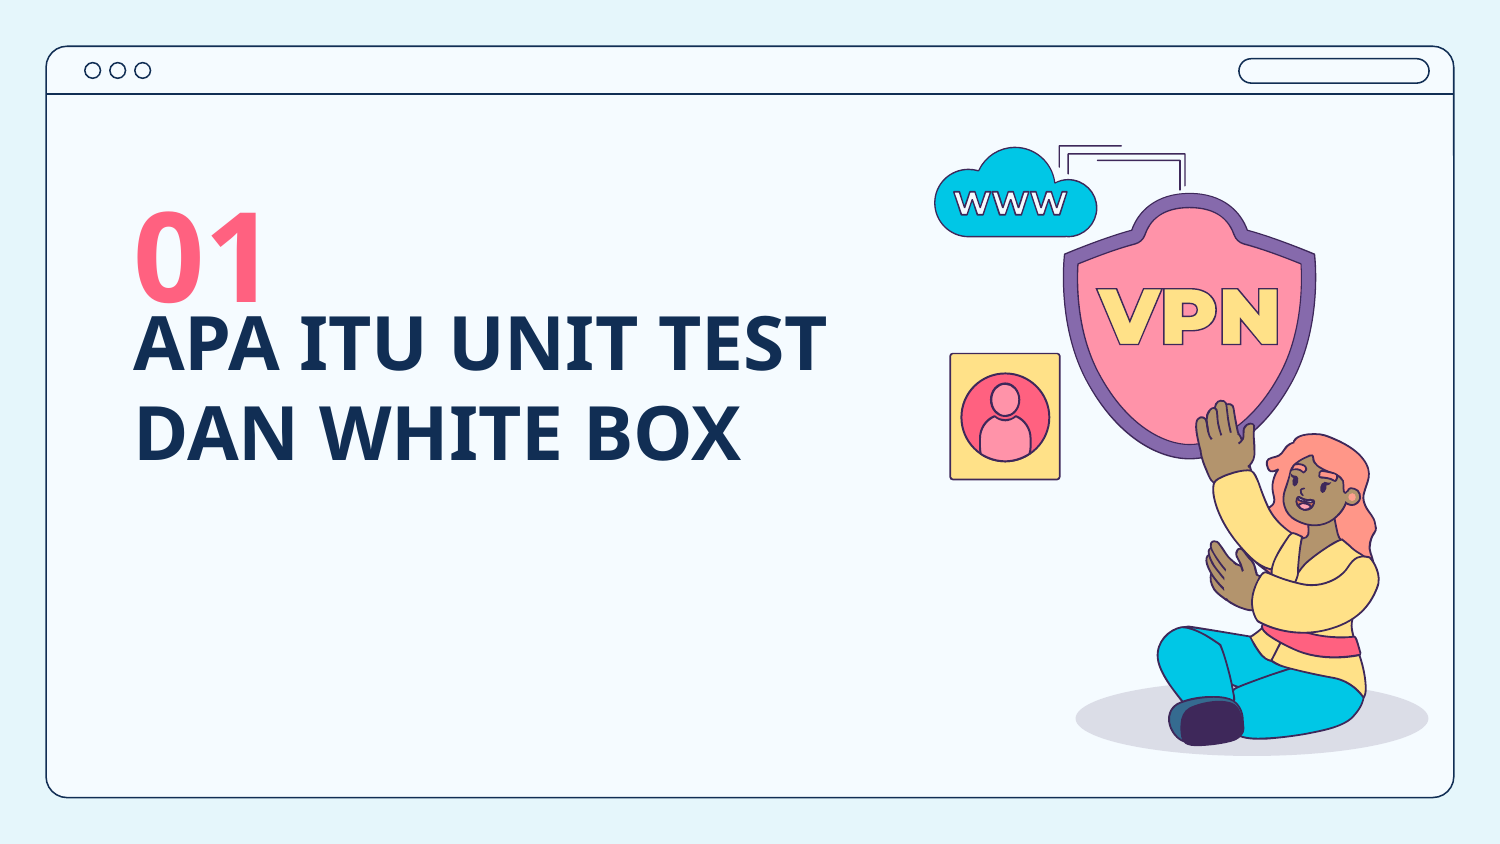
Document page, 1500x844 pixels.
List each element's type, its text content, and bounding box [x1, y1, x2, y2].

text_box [933, 144, 1429, 757]
title 01 [118, 204, 398, 343]
title APA ITU UNIT TEST DAN WHITE BOX [118, 352, 896, 491]
